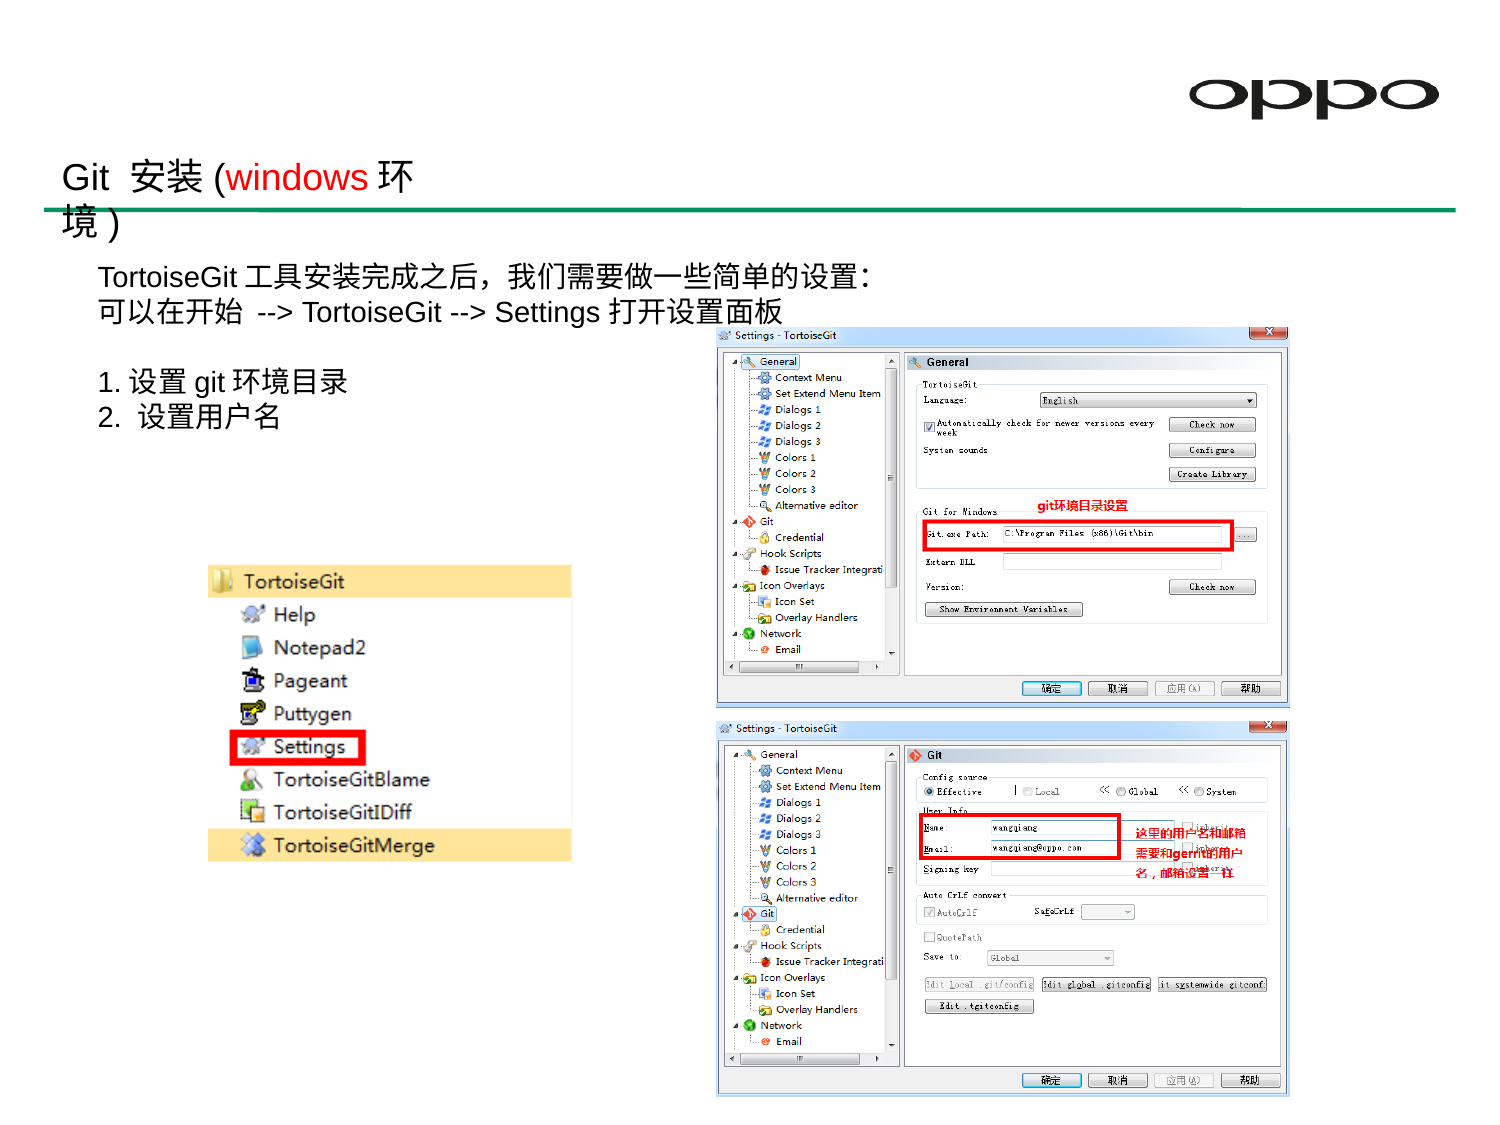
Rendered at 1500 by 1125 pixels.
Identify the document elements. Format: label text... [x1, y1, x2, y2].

picture [716, 327, 1291, 708]
text_box TortoiseGit工具安装完成之后，我们需要做一些简单的设置： 可以在开始 --> TortoiseGit --> Settings打开设置面板 1.设置git环境目录 2. 设置用户名 [82, 251, 1137, 441]
picture [1167, 55, 1460, 142]
text_box Git 安装(windows环境) [46, 145, 469, 296]
picture [208, 562, 573, 865]
picture [716, 721, 1291, 1097]
